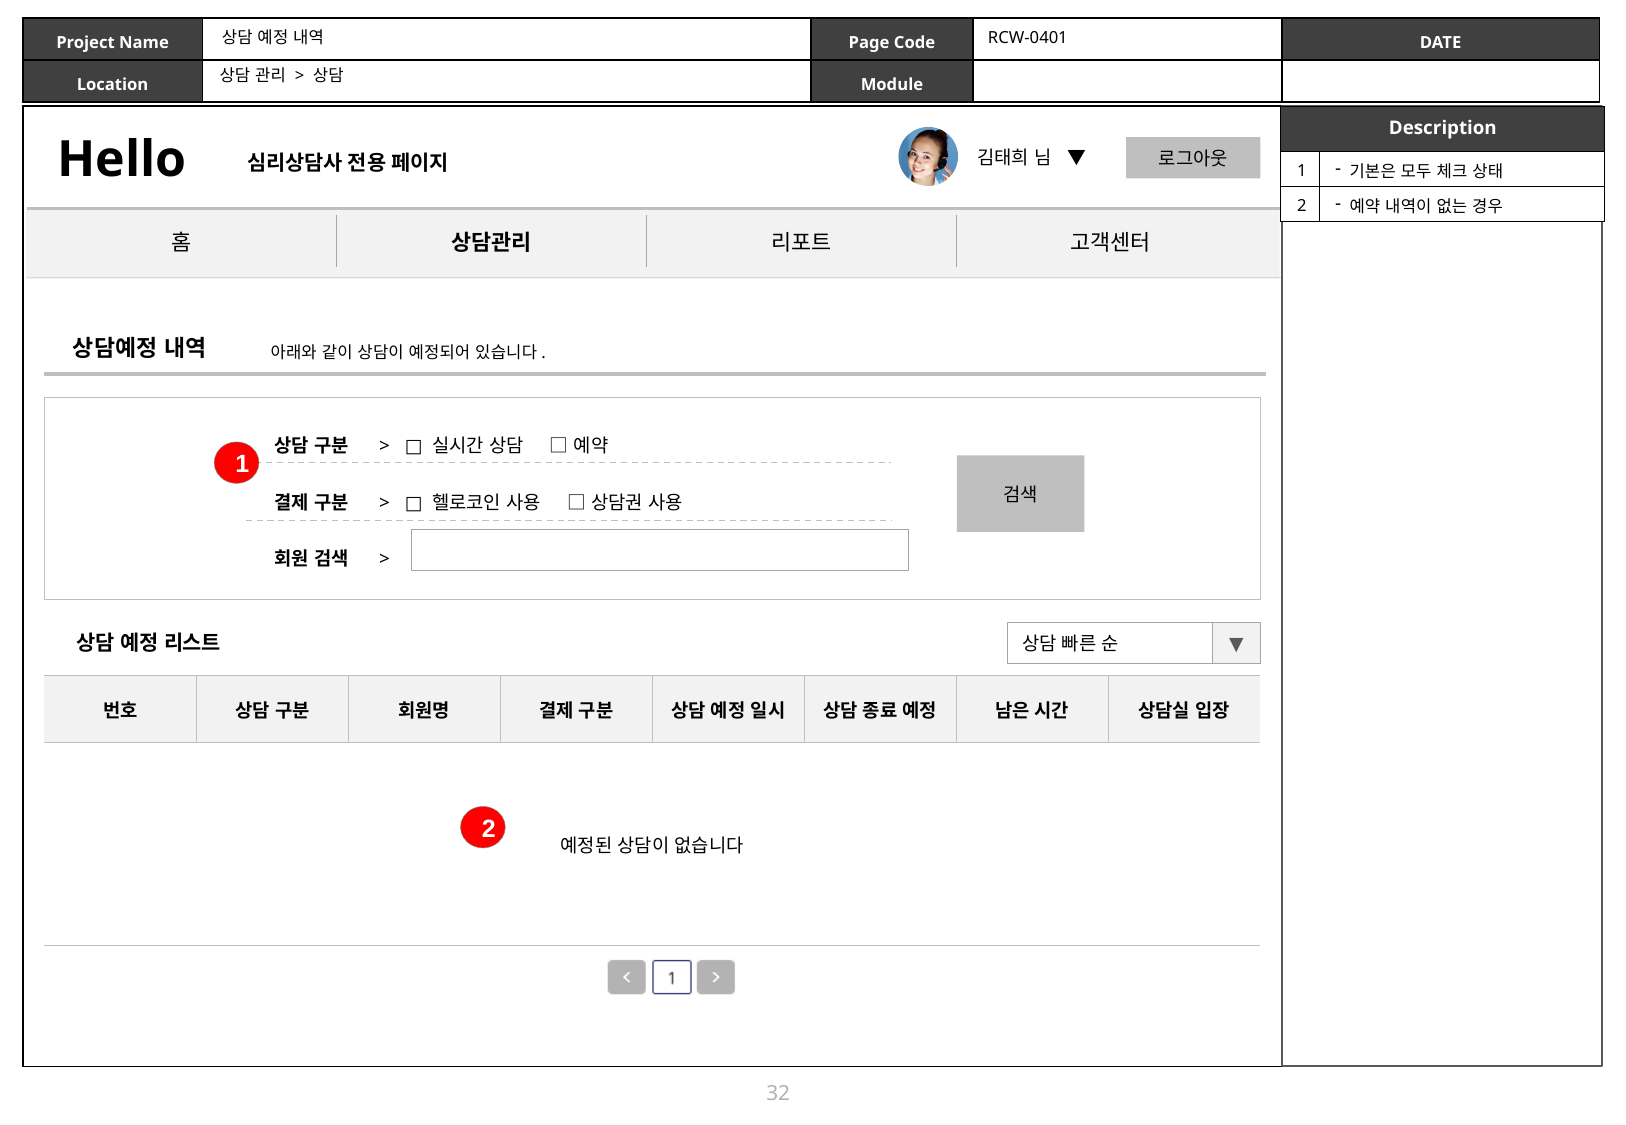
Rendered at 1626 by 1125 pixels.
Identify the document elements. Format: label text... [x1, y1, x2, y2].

picture [604, 953, 740, 998]
text_box 상담 구분 > □ 실시간 상담 □ 예약 결제 구분 > □ 헬로코인 사용 □ 상담권 사용 회원 검색 > [259, 393, 698, 462]
text_box 상담 빠른 순 [1006, 620, 1210, 665]
table_header 상담실 입장 [1109, 676, 1260, 742]
table_header 결제 구분 [501, 676, 652, 742]
table_header 상담 종료 예정 [805, 676, 956, 742]
text_box [42, 395, 1262, 602]
text_box 상담 구분 > □ 실시간 상담 □ 예약 결제 구분 > □ 헬로코인 사용 □ 상담권 사용 회원 검색 > [259, 529, 698, 577]
table_header Description [1281, 107, 1604, 151]
text_box 상담 구분 > □ 실시간 상담 □ 예약 결제 구분 > □ 헬로코인 사용 □ 상담권 사용 회원 검색 > [259, 472, 698, 519]
text_box 상담 예정 내역 [207, 19, 340, 54]
table_cell 예약 내역이 없는 경우 [1320, 187, 1604, 221]
table_cell 기본은 모두 체크 상태 [1320, 152, 1604, 186]
text_box 1 [212, 439, 261, 486]
table_header 상담 예정 일시 [653, 676, 804, 742]
table_header 번호 [44, 676, 196, 742]
text_box 아래와 같이 상담이 예정되어 있습니다. [255, 334, 561, 370]
picture [898, 126, 958, 186]
table_cell 2 [1281, 187, 1319, 221]
text_box 검색 [955, 453, 1086, 534]
table_cell 예정된 상담이 없습니다 [44, 743, 1260, 945]
text_box ▼ [1210, 620, 1262, 666]
text_box 상담 관리 > 상담 [204, 57, 359, 93]
table_header 남은 시간 [957, 676, 1108, 742]
text_box 상담예정 내역 [58, 326, 222, 369]
slide_number 32 [588, 1063, 968, 1124]
table_cell 1 [1281, 152, 1319, 186]
text_box 2 [458, 804, 508, 850]
table_header 상담 구분 [197, 676, 348, 742]
text_box 상담 예정 리스트 [61, 621, 236, 662]
text_box RCW-0401 [973, 19, 1083, 54]
table_header 회원명 [349, 676, 500, 742]
text_box [409, 527, 910, 572]
